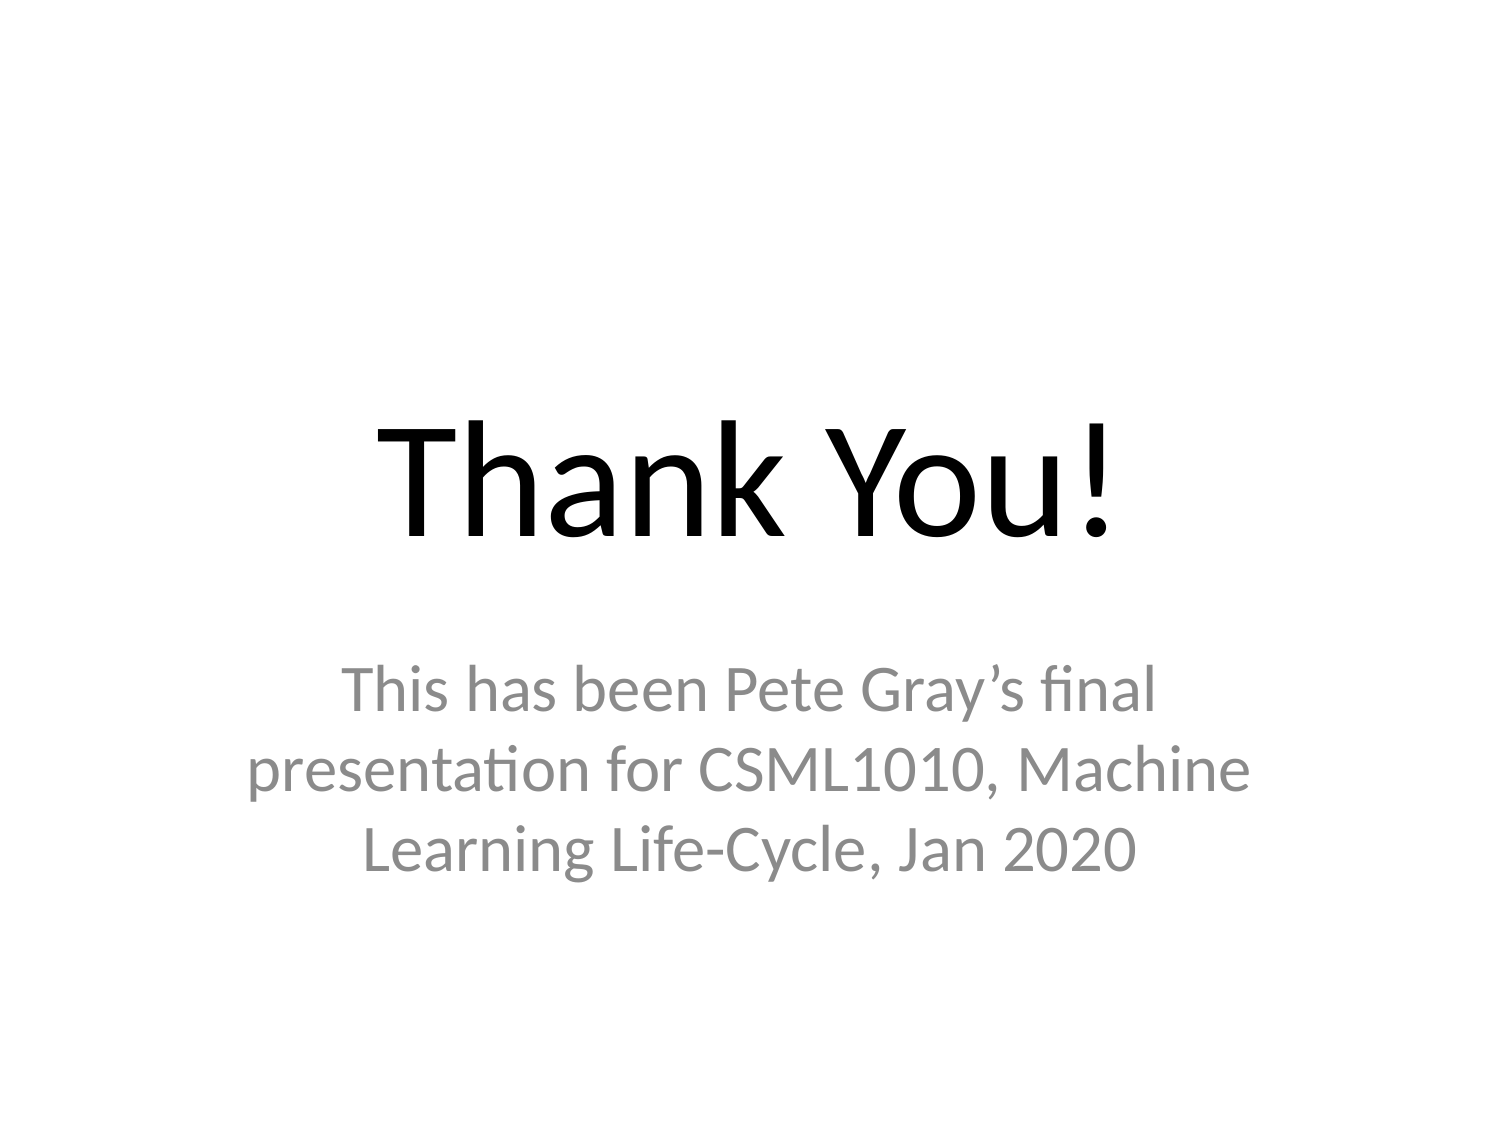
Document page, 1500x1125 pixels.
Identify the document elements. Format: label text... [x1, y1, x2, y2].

title Thank You! [112, 349, 1388, 591]
subtitle This has been Pete Gray’s final presentation for CSML1010, Machine Learning Life-Cycle, Jan 2020 [225, 637, 1275, 925]
